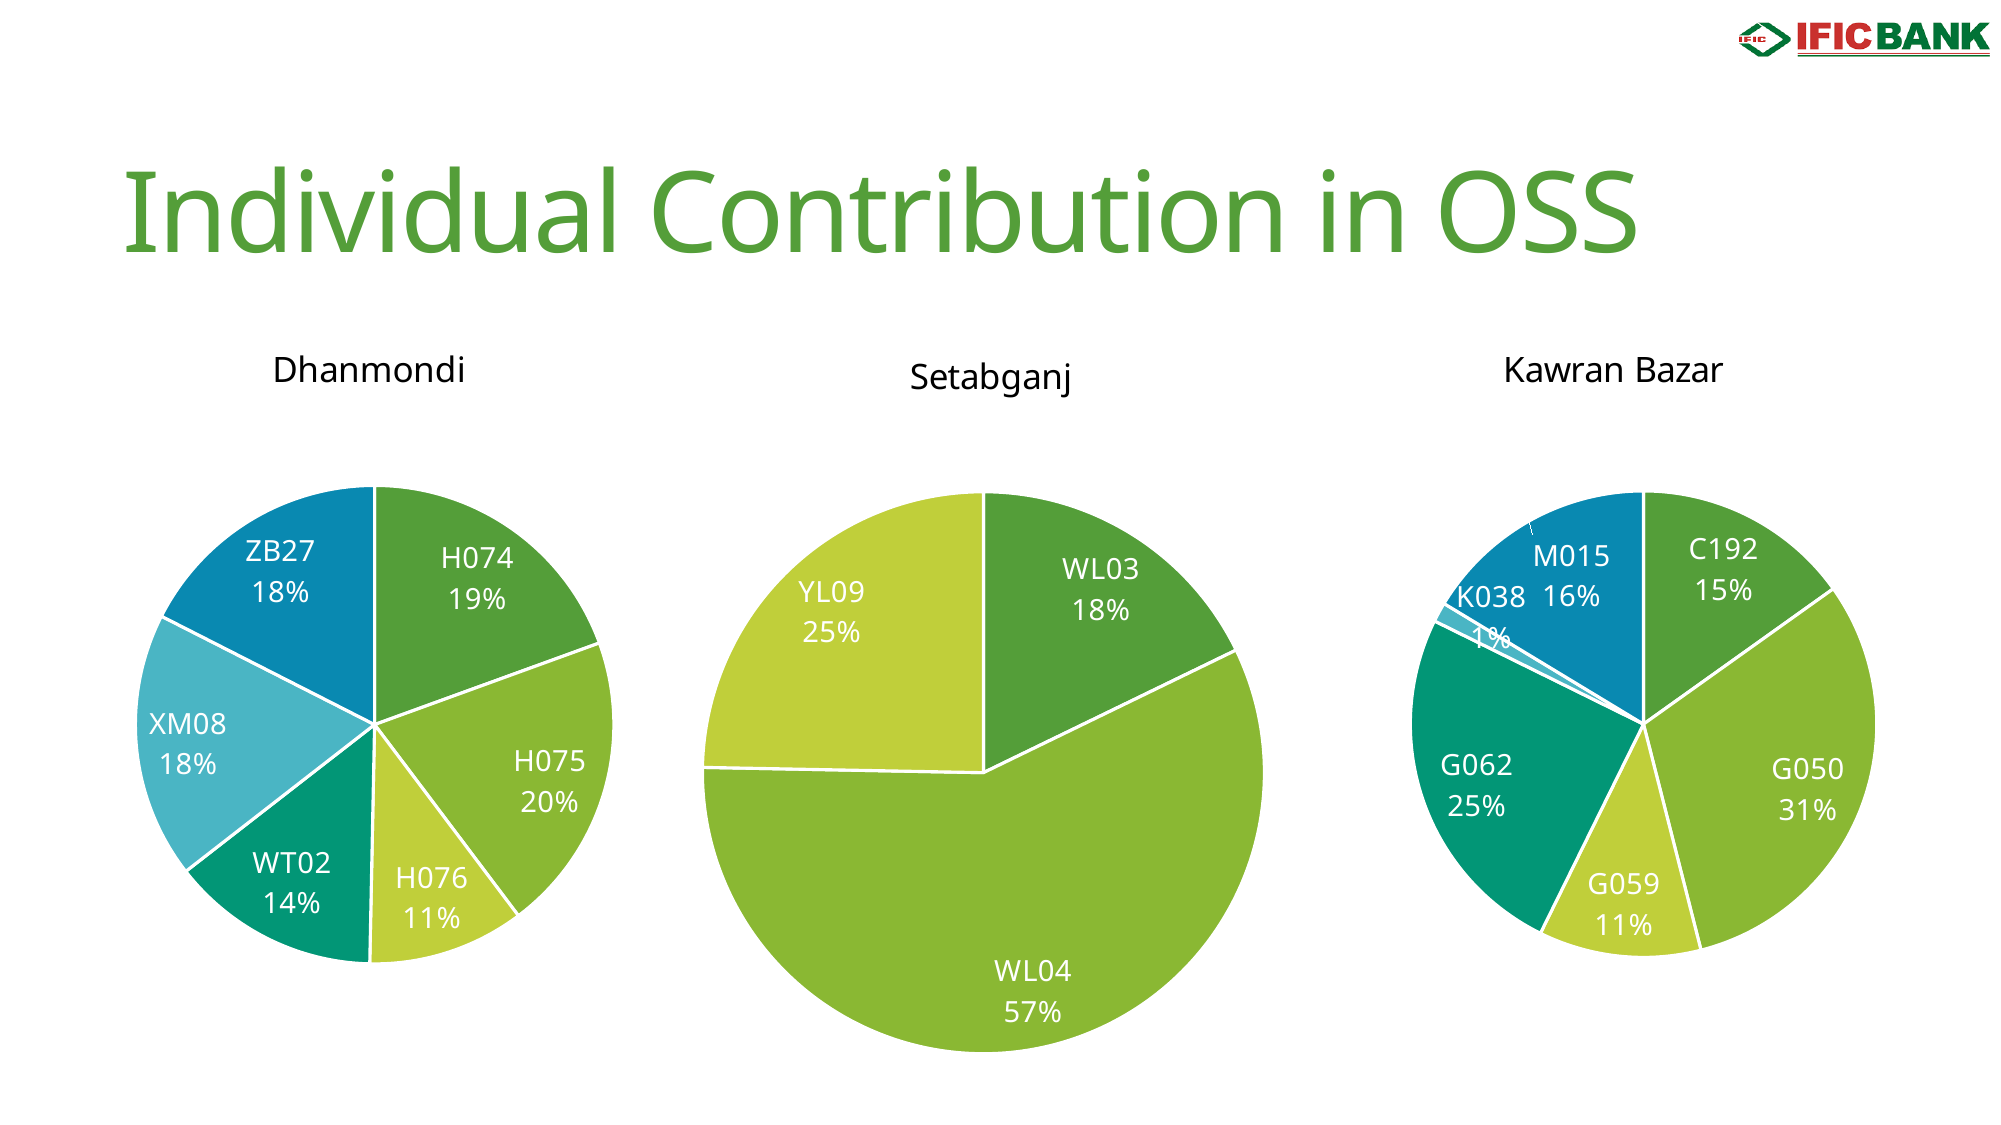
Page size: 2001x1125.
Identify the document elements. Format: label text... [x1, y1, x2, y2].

picture [1730, 2, 2000, 71]
title Individual Contribution in OSS [107, 81, 1875, 318]
chart [0, 311, 2000, 1069]
